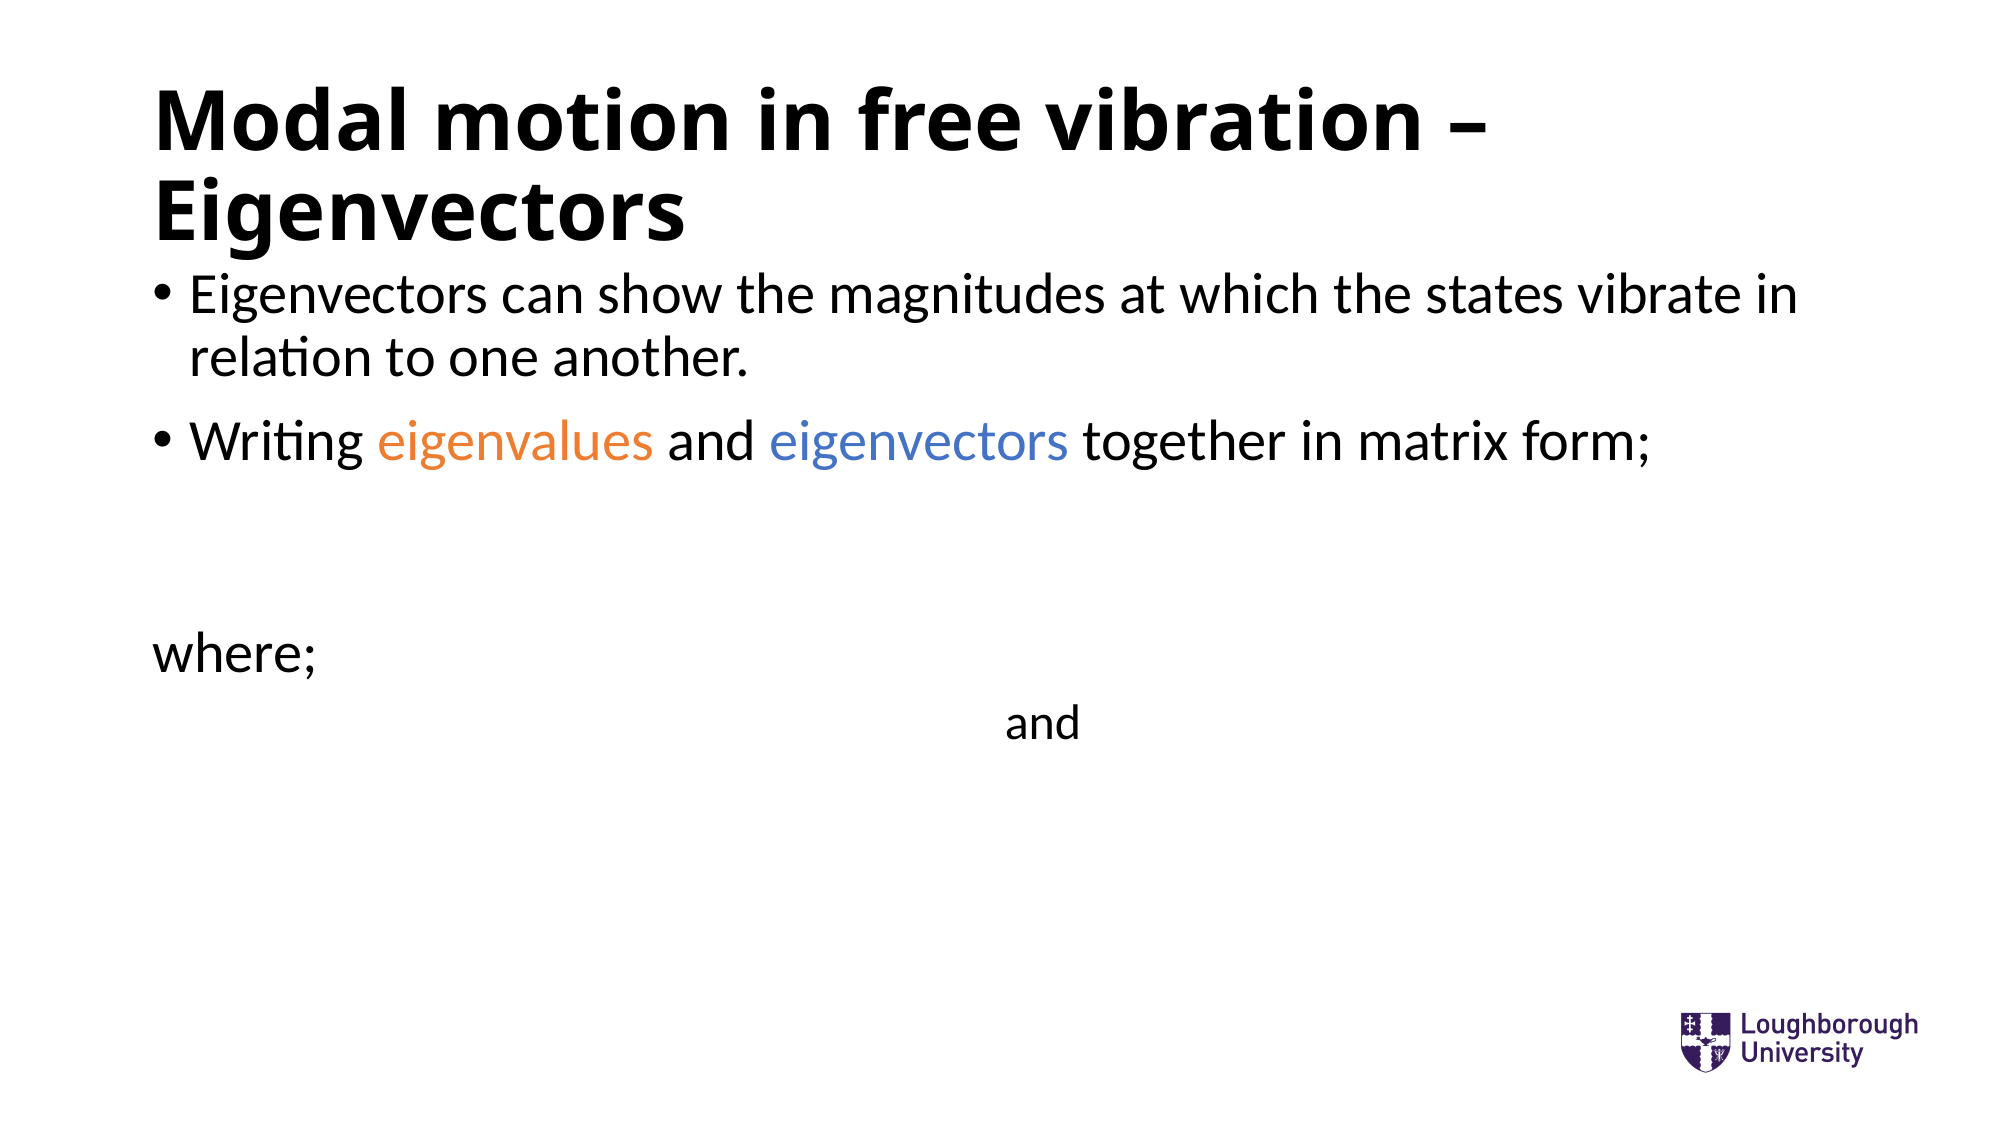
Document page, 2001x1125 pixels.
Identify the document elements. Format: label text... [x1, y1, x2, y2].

picture [1660, 992, 1938, 1093]
title Modal motion in free vibration – Eigenvectors [137, 59, 1863, 278]
